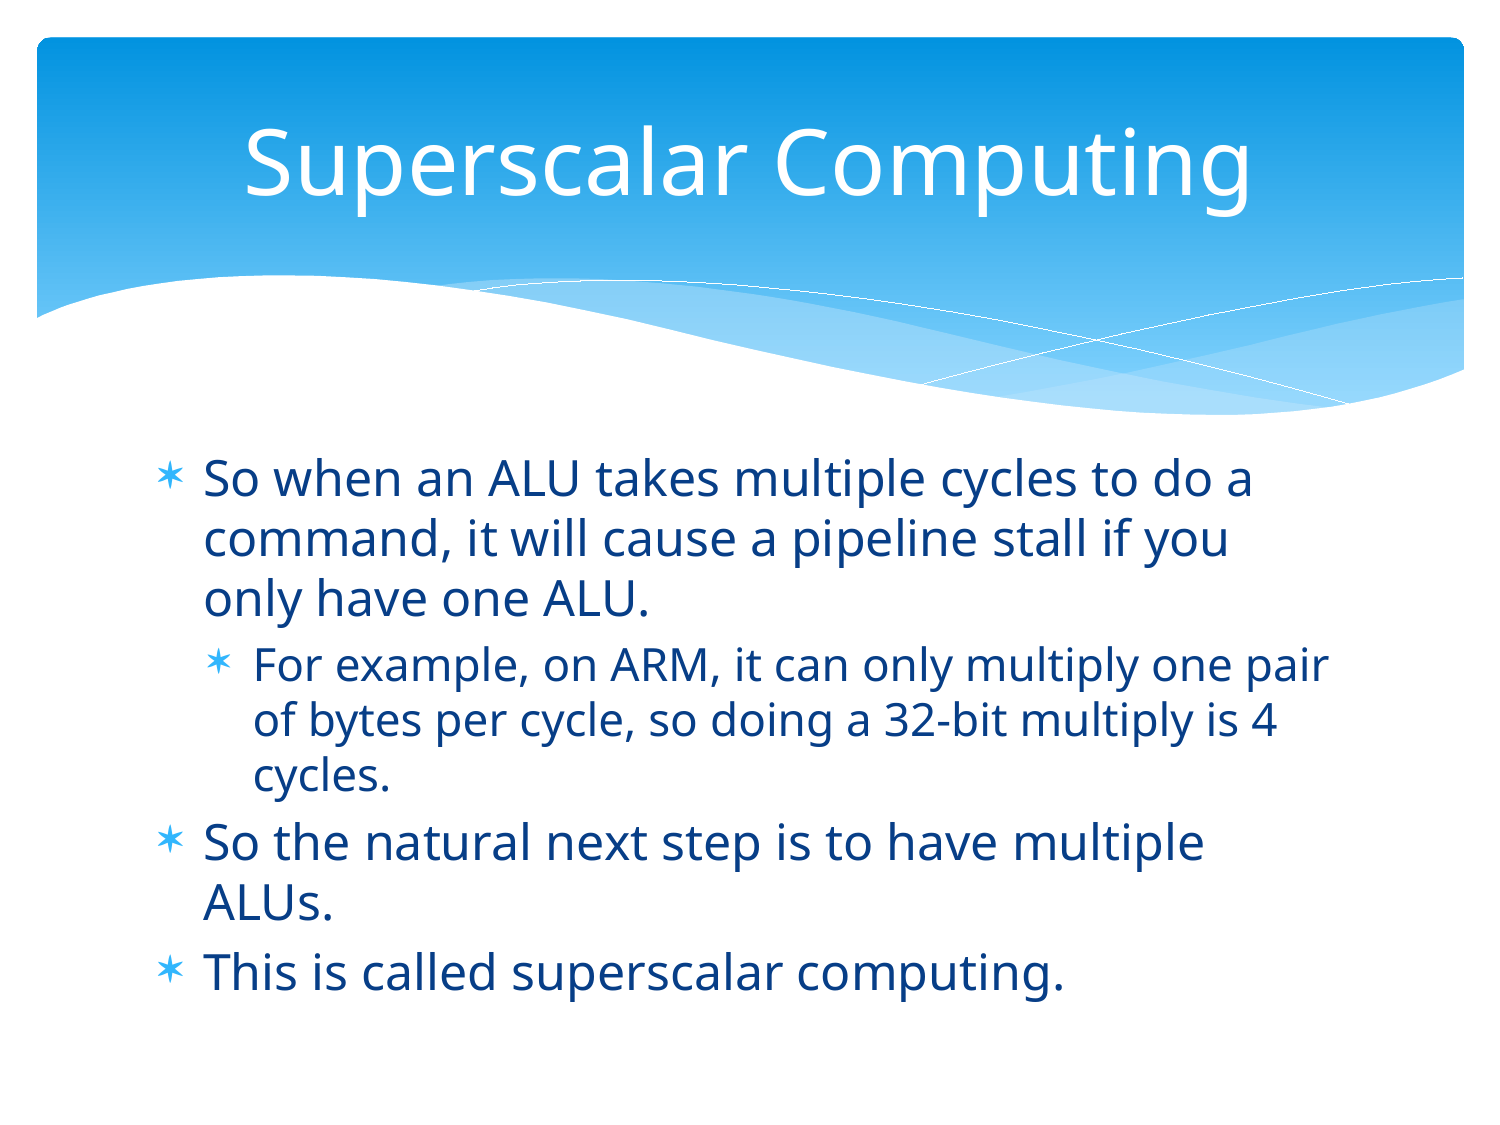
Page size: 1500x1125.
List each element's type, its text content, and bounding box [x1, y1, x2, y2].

title Superscalar Computing [75, 55, 1425, 261]
list So when an ALU takes multiple cycles to do a command, it will cause a pipeline stall if you only have one ALU. For example, on ARM, it can only multiply one pair of bytes per cycle, so doing a 32-bit multiply is 4 cycles. So the natural next step is to have multiple ALUs. This is called superscalar computing. [143, 438, 1359, 1005]
